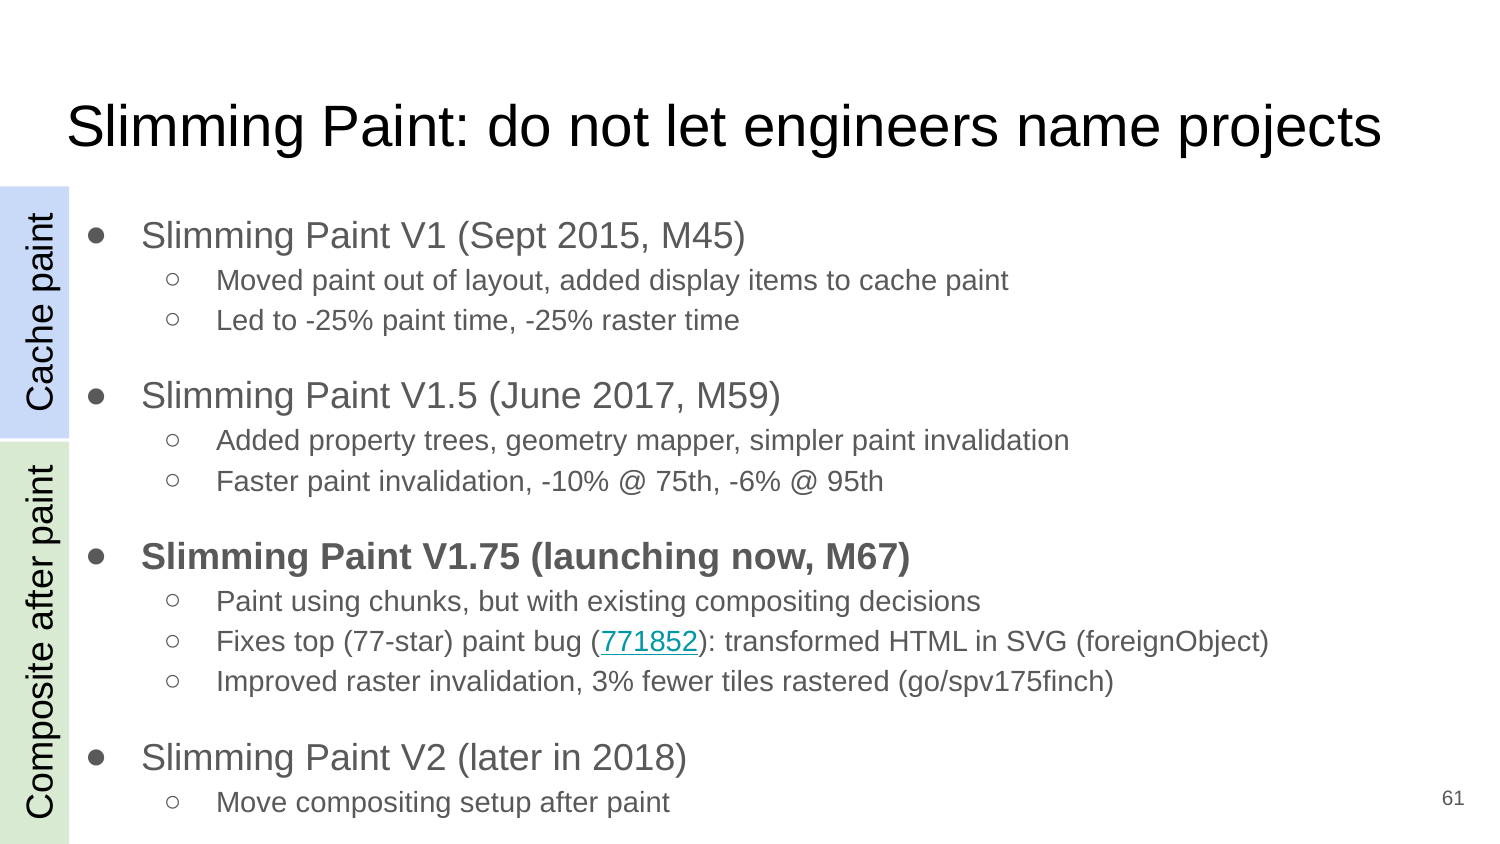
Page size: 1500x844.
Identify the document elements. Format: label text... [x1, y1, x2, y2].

list Slimming Paint V1 (Sept 2015, M45) Moved paint out of layout, added display items to cache paint Led to -25% paint time, -25% raster time Slimming Paint V1.5 (June 2017, M59) Added property trees, geometry mapper, simpler paint invalidation Faster paint invalidation, -10% @ 75th, -6% @ 95th Slimming Paint V1.75 (launching now, M67) Paint using chunks, but with existing compositing decisions Fixes top (77-star) paint bug (771852): transformed HTML in SVG (foreignObject) Improved raster invalidation, 3% fewer tiles rastered (go/spv175finch) Slimming Paint V2 (later in 2018) Move compositing setup after paint [51, 189, 1449, 826]
title Slimming Paint: do not let engineers name projects [51, 72, 1484, 167]
slide_number ‹#› [1389, 764, 1480, 830]
text_box Composite after paint [0, 441, 70, 844]
text_box Cache paint [0, 186, 70, 439]
